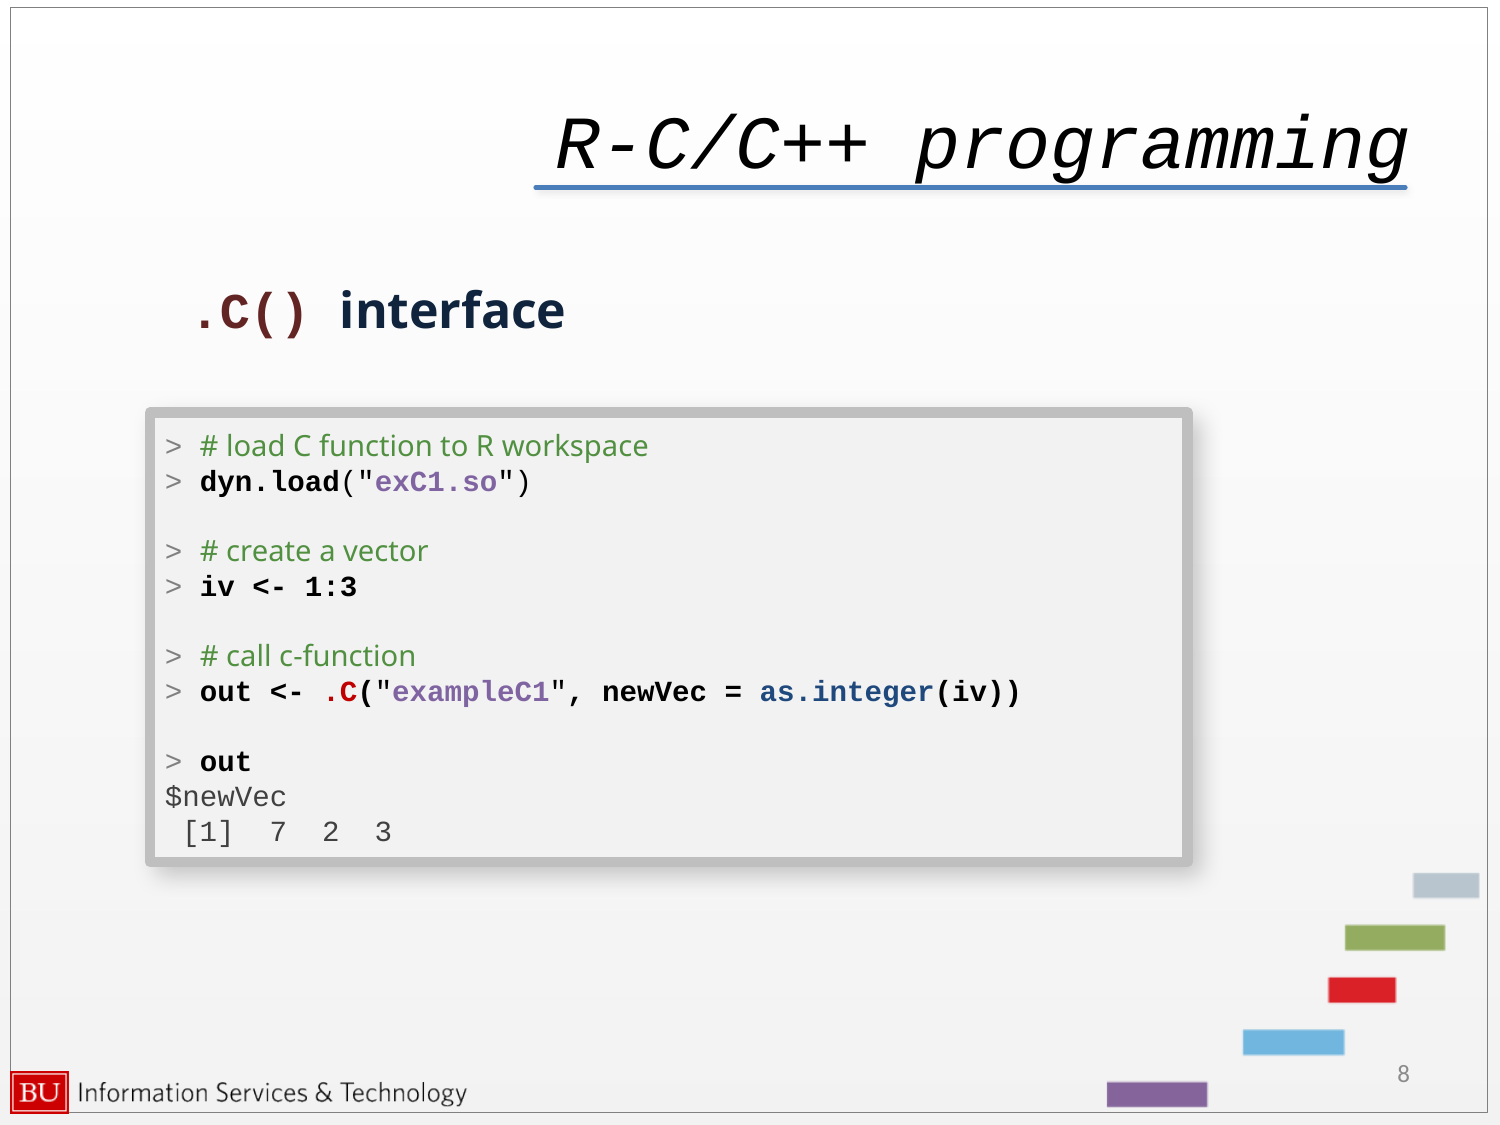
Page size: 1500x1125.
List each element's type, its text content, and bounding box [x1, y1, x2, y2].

picture [10, 1071, 476, 1115]
text_box > # load C function to R workspace > dyn.load("exC1.so") > # create a vector > iv <- 1:3 > # call c-function > out <- .C("exampleC1", newVec = as.integer(iv)) > out $newVec [1] 7 2 3 [149, 412, 1188, 862]
text_box .C() interface [174, 271, 1425, 346]
text_box [9, 6, 1490, 1114]
picture [1096, 853, 1488, 1122]
